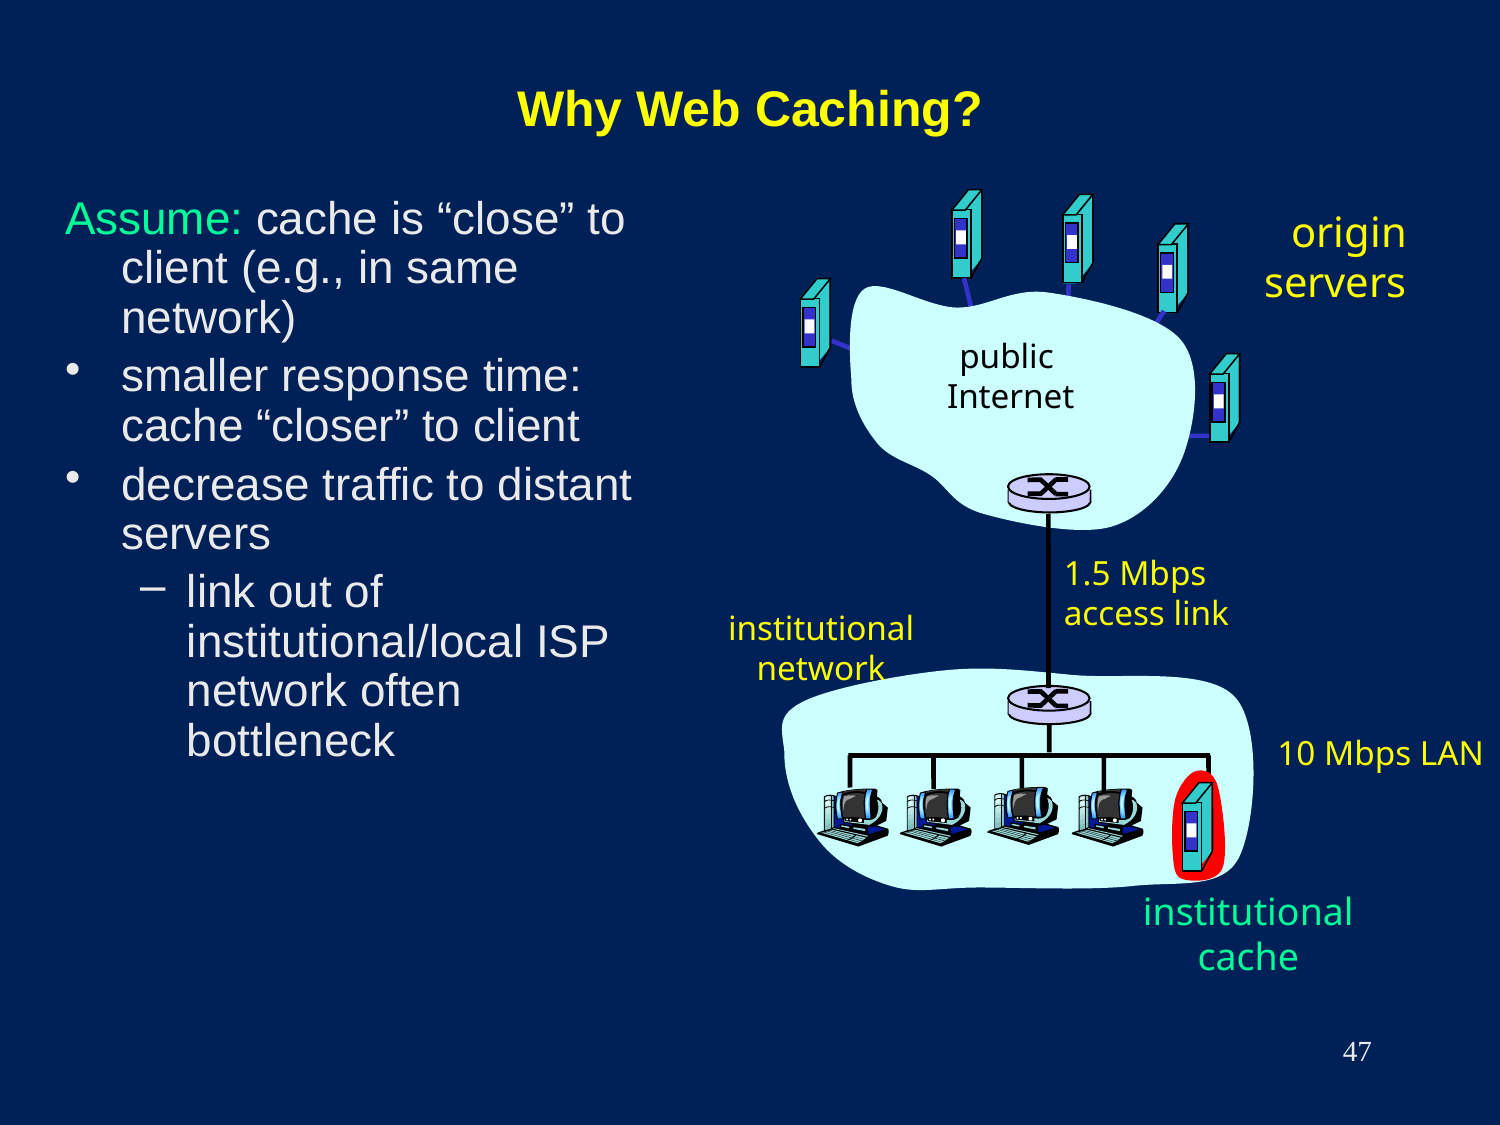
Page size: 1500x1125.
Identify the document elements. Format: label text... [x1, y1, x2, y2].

slide_number 47 [1074, 1024, 1388, 1101]
text_box 10 Mbps LAN [1262, 724, 1500, 780]
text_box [1071, 787, 1145, 847]
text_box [1062, 193, 1094, 284]
text_box institutional cache [1128, 880, 1369, 986]
text_box [849, 286, 1196, 530]
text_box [1209, 353, 1241, 443]
list Assume: cache is “close” to client (e.g., in same network) smaller response time: cache “closer” to client decrease traffic to distant servers link out of institutional/local ISP network often bottleneck [50, 187, 675, 863]
text_box institutional network [713, 599, 930, 695]
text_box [899, 787, 973, 847]
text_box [1007, 685, 1091, 725]
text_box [986, 786, 1061, 846]
text_box [781, 668, 1254, 891]
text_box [799, 278, 831, 368]
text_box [1157, 223, 1189, 314]
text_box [816, 787, 891, 847]
text_box 1.5 Mbps access link [1049, 545, 1245, 640]
title Why Web Caching? [112, 50, 1388, 163]
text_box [1171, 768, 1229, 884]
text_box origin servers [1249, 198, 1422, 313]
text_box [951, 189, 983, 279]
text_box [1007, 473, 1091, 513]
text_box public Internet [923, 327, 1090, 423]
